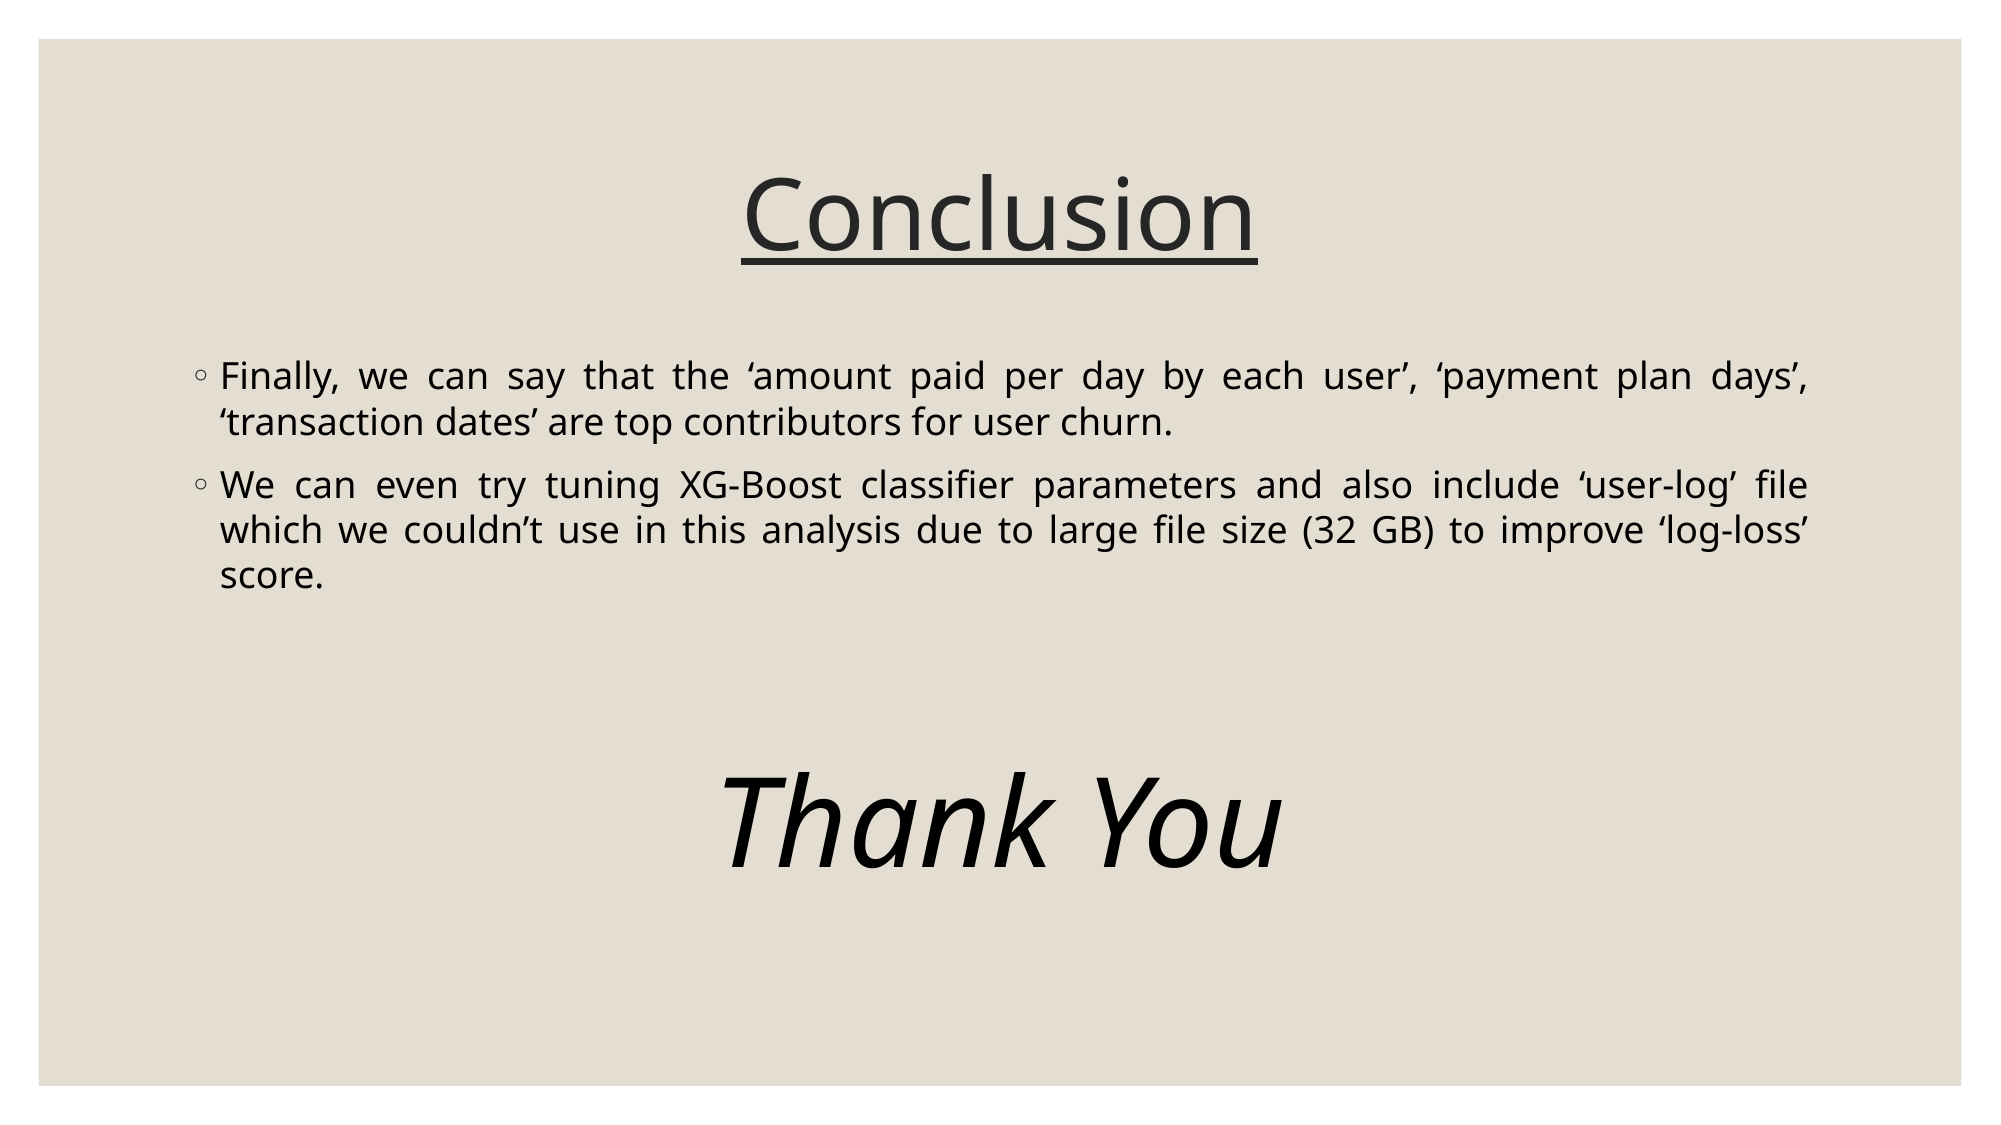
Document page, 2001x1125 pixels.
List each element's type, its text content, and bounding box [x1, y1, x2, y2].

title Conclusion [174, 105, 1825, 331]
list Finally, we can say that the ‘amount paid per day by each user’, ‘payment plan days’, ‘transaction dates’ are top contributors for user churn. We can even try tuning XG-Boost classifier parameters and also include ‘user-log’ file which we couldn’t use in this analysis due to large file size (32 GB) to improve ‘log-loss’ score. Thank You [174, 345, 1825, 990]
